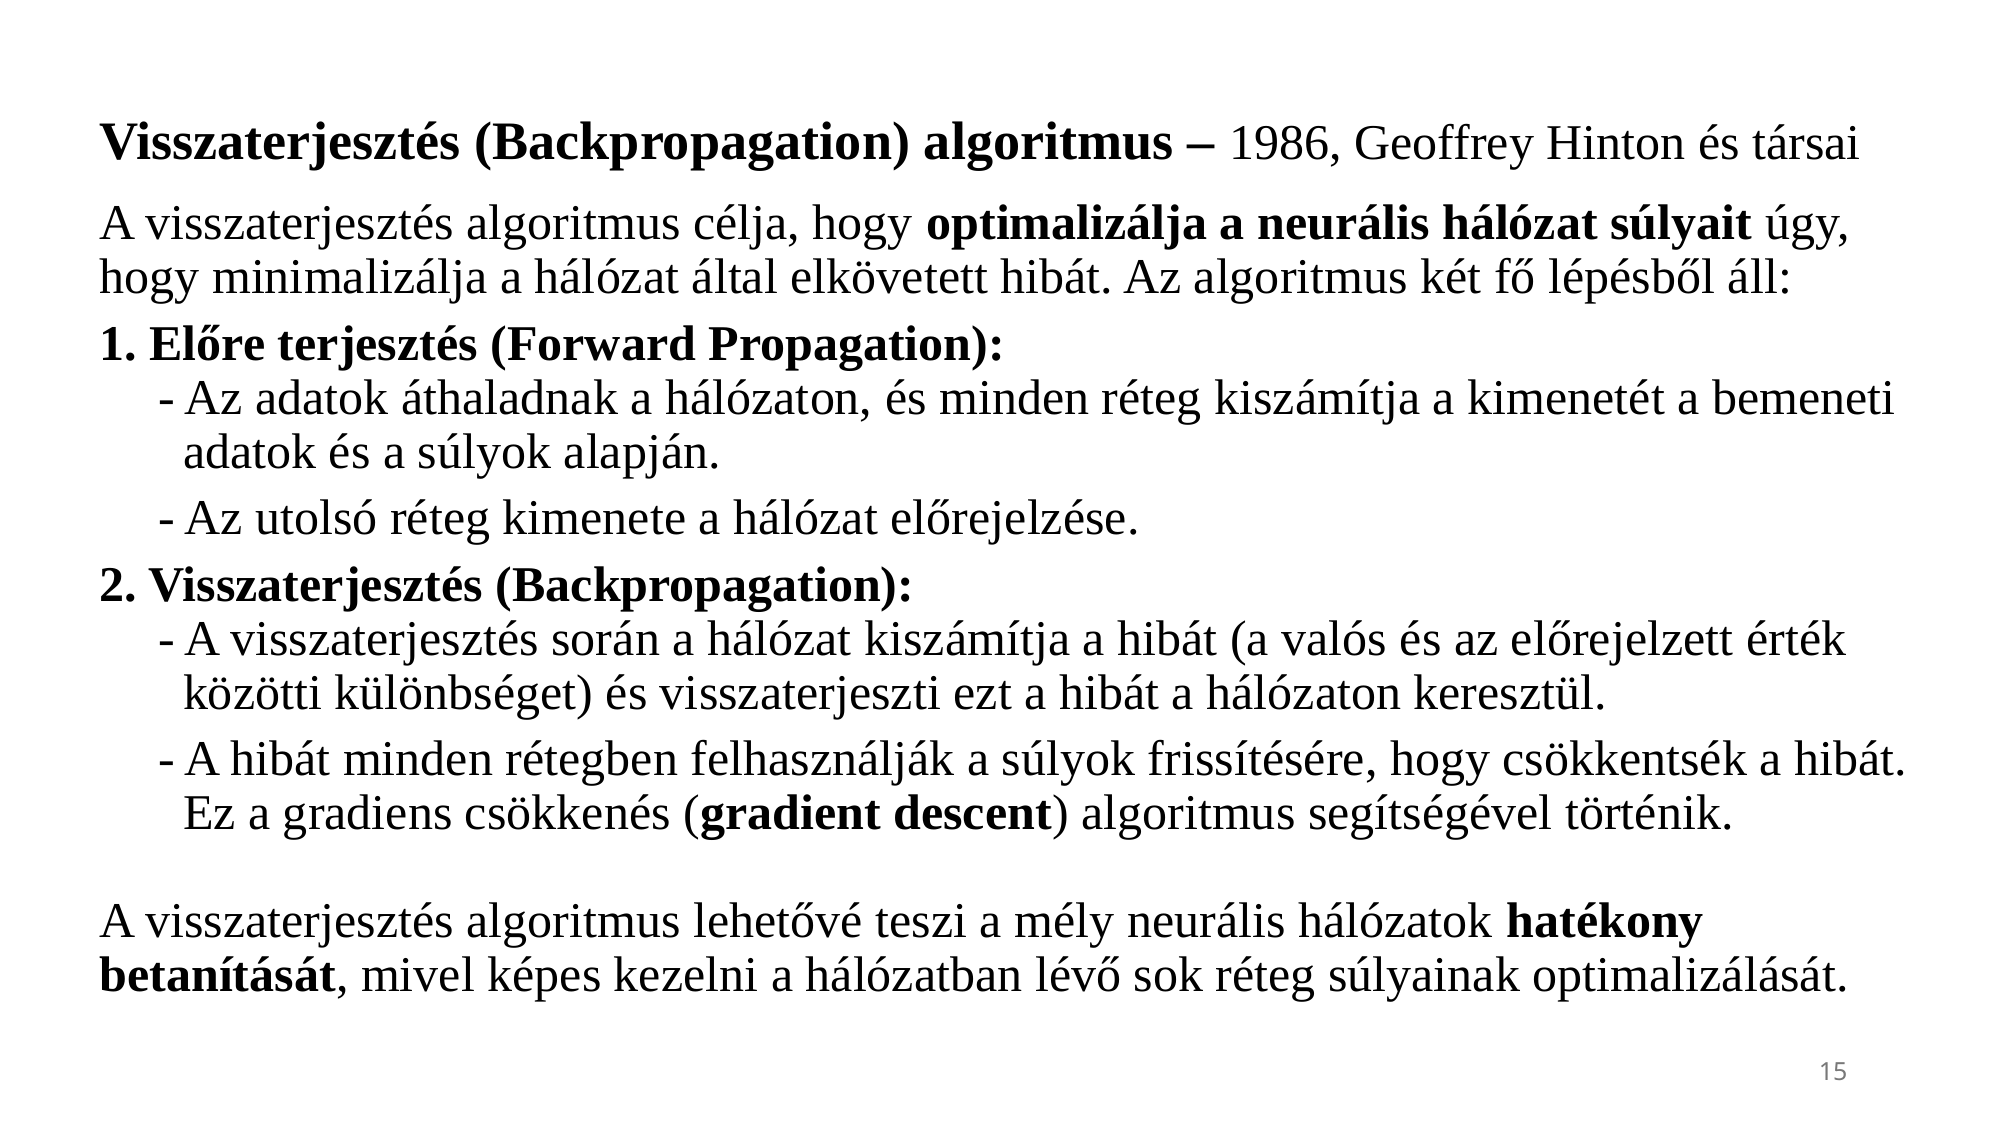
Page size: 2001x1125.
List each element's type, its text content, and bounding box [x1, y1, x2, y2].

slide_number 15 [1412, 1042, 1863, 1103]
text_box Visszaterjesztés (Backpropagation) algoritmus – 1986, Geoffrey Hinton és társai A visszaterjesztés algoritmus célja, hogy optimalizálja a neurális hálózat súlyait úgy, hogy minimalizálja a hálózat által elkövetett hibát. Az algoritmus két fő lépésből áll: 1. Előre terjesztés (Forward Propagation): - Az adatok áthaladnak a hálózaton, és minden réteg kiszámítja a kimenetét a bemeneti adatok és a súlyok alapján. - Az utolsó réteg kimenete a hálózat előrejelzése. 2. Visszaterjesztés (Backpropagation): - A visszaterjesztés során a hálózat kiszámítja a hibát (a valós és az előrejelzett érték közötti különbséget) és visszaterjeszti ezt a hibát a hálózaton keresztül. - A hibát minden rétegben felhasználják a súlyok frissítésére, hogy csökkentsék a hibát. Ez a gradiens csökkenés (gradient descent) algoritmus segítségével történik. A visszaterjesztés algoritmus lehetővé teszi a mély neurális hálózatok hatékony betanítását, mivel képes kezelni a hálózatban lévő sok réteg súlyainak optimalizálását. [84, 105, 1947, 1010]
